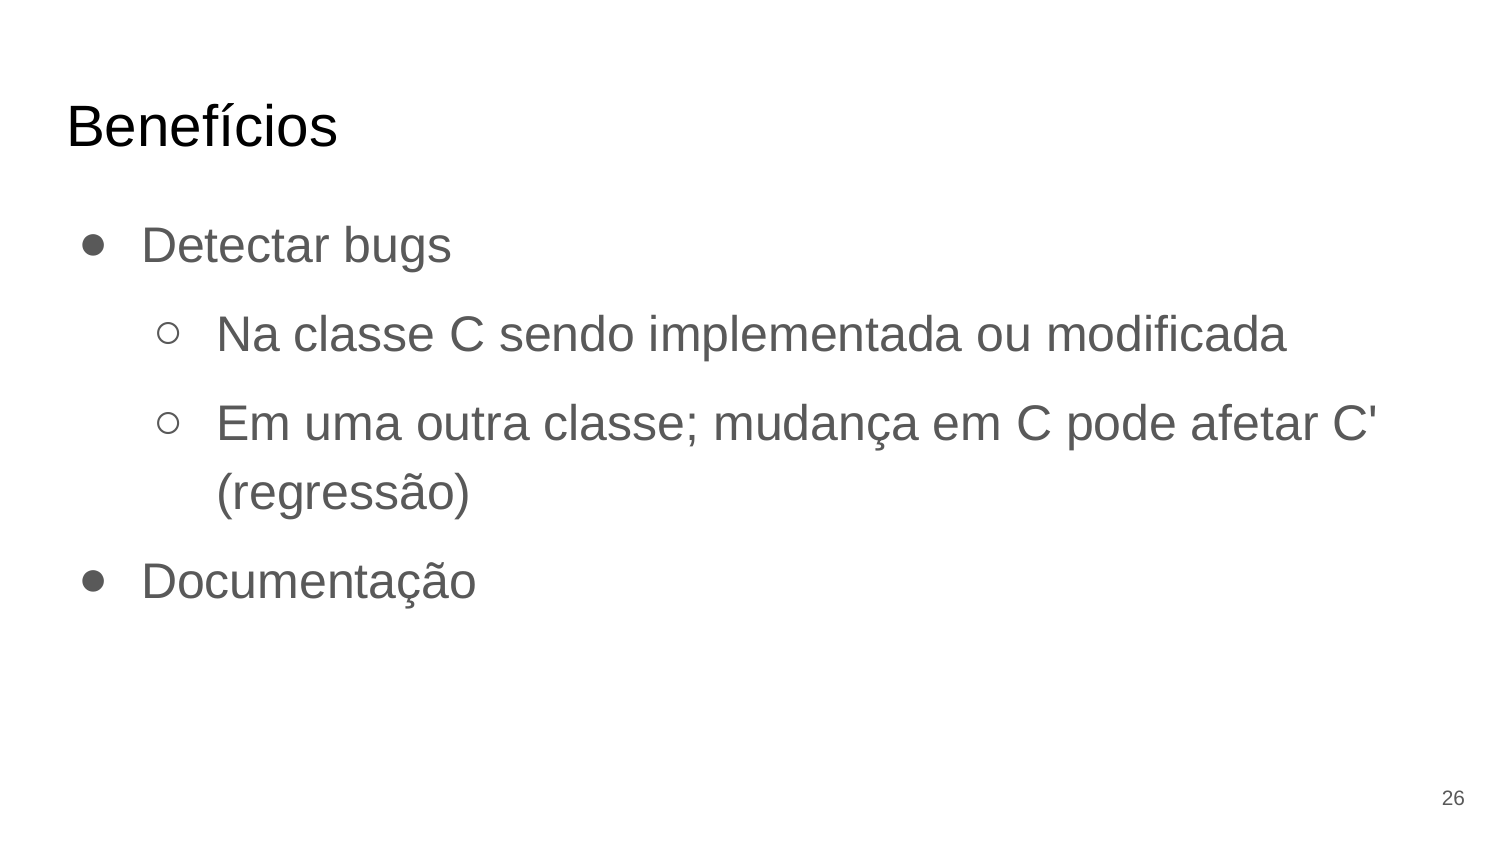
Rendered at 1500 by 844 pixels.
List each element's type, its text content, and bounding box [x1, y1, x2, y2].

list Detectar bugs Na classe C sendo implementada ou modificada Em uma outra classe; mudança em C pode afetar C' (regressão) Documentação [51, 189, 1449, 750]
title Benefícios [51, 72, 1449, 167]
slide_number 26 [1389, 764, 1480, 830]
